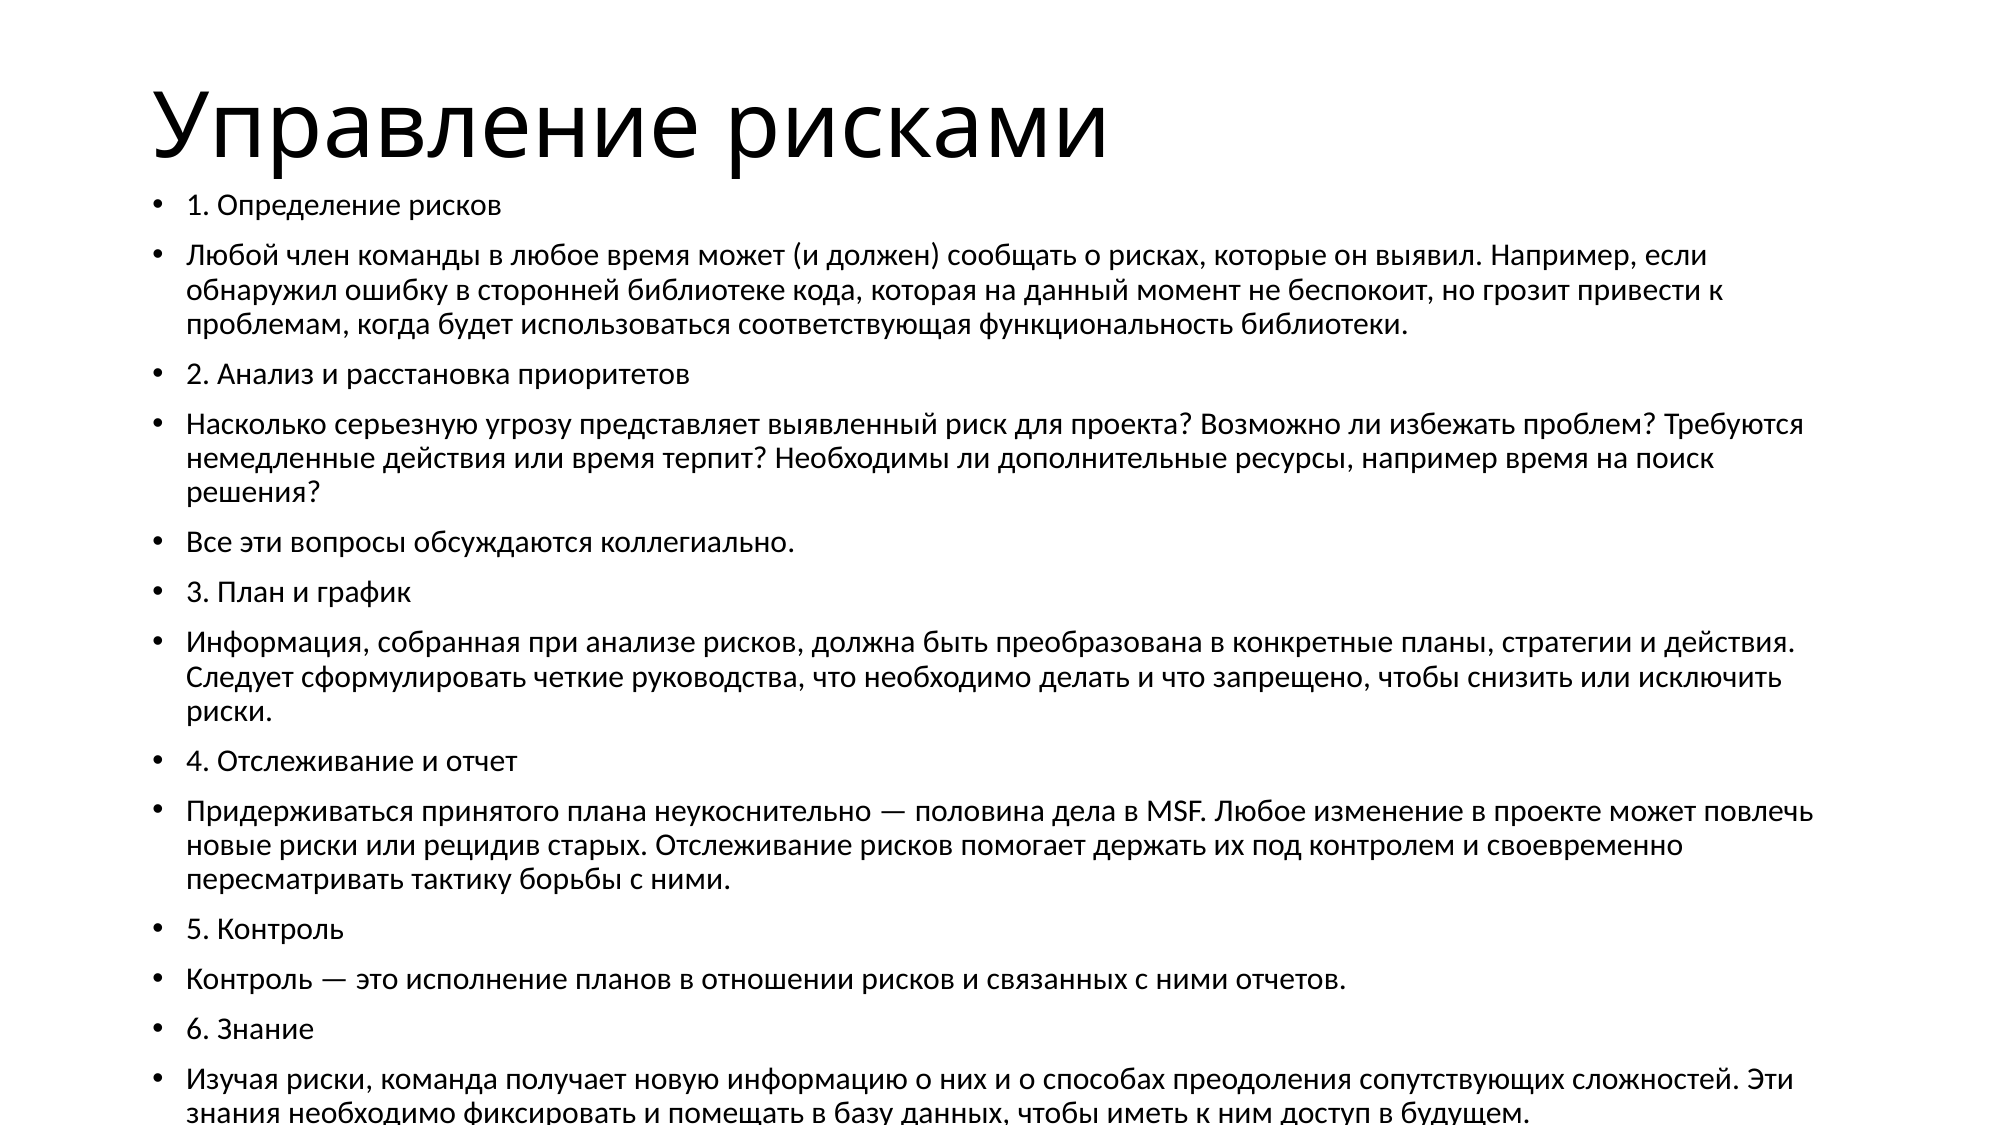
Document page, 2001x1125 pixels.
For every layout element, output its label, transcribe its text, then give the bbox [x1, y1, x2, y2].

list 1. Определение рисков Любой член команды в любое время может (и должен) сообщать о рисках, которые он выявил. Например, если обнаружил ошибку в сторонней библиотеке кода, которая на данный момент не беспокоит, но грозит привести к проблемам, когда будет использоваться соответствующая функциональность библиотеки. 2. Анализ и расстановка приоритетов Насколько серьезную угрозу представляет выявленный риск для проекта? Возможно ли избежать проблем? Требуются немедленные действия или время терпит? Необходимы ли дополнительные ресурсы, например время на поиск решения? Все эти вопросы обсуждаются коллегиально. 3. План и график Информация, собранная при анализе рисков, должна быть преобразована в конкретные планы, стратегии и действия. Следует сформулировать четкие руководства, что необходимо делать и что запрещено, чтобы снизить или исключить риски. 4. Отслеживание и отчет Придерживаться принятого плана неукоснительно — половина дела в MSF. Любое изменение в проекте может повлечь новые риски или рецидив старых. Отслеживание рисков помогает держать их под контролем и своевременно пересматривать тактику борьбы с ними. 5. Контроль Контроль — это исполнение планов в отношении рисков и связанных с ними отчетов. 6. Знание Изучая риски, команда получает новую информацию о них и о способах преодоления сопутствующих сложностей. Эти знания необходимо фиксировать и помещать в базу данных, чтобы иметь к ним доступ в будущем. [137, 181, 1863, 1125]
title Управление рисками [137, 18, 1863, 181]
